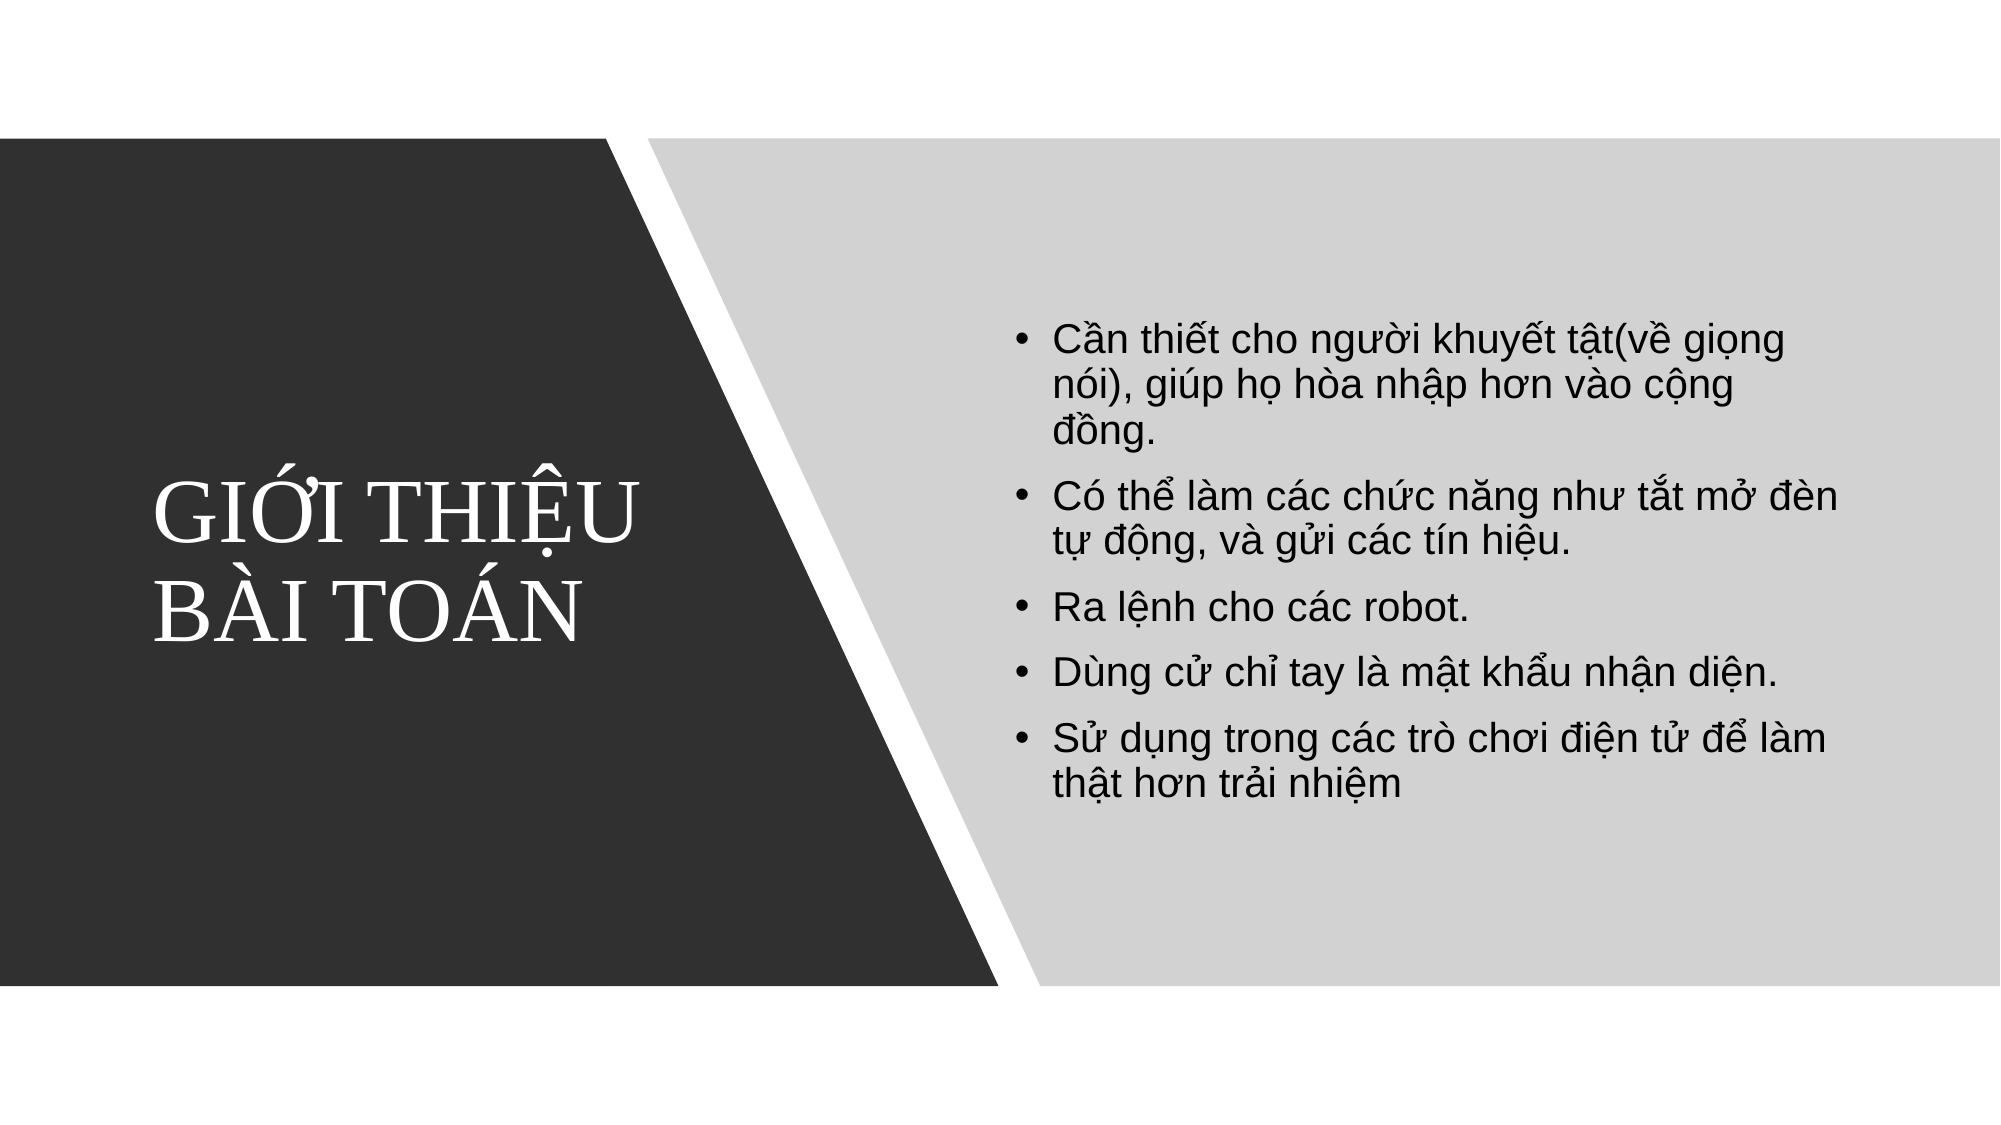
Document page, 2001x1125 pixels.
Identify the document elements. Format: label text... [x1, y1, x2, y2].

text_box [0, 137, 1001, 988]
list Cần thiết cho người khuyết tật(về giọng nói), giúp họ hòa nhập hơn vào cộng đồng. Có thể làm các chức năng như tắt mở đèn tự động, và gửi các tín hiệu. Ra lệnh cho các robot. Dùng cử chỉ tay là mật khẩu nhận diện. Sử dụng trong các trò chơi điện tử để làm thật hơn trải nhiệm​ [999, 186, 1863, 939]
title GIỚI THIỆU BÀI TOÁN [137, 302, 697, 823]
text_box [645, 137, 2000, 988]
